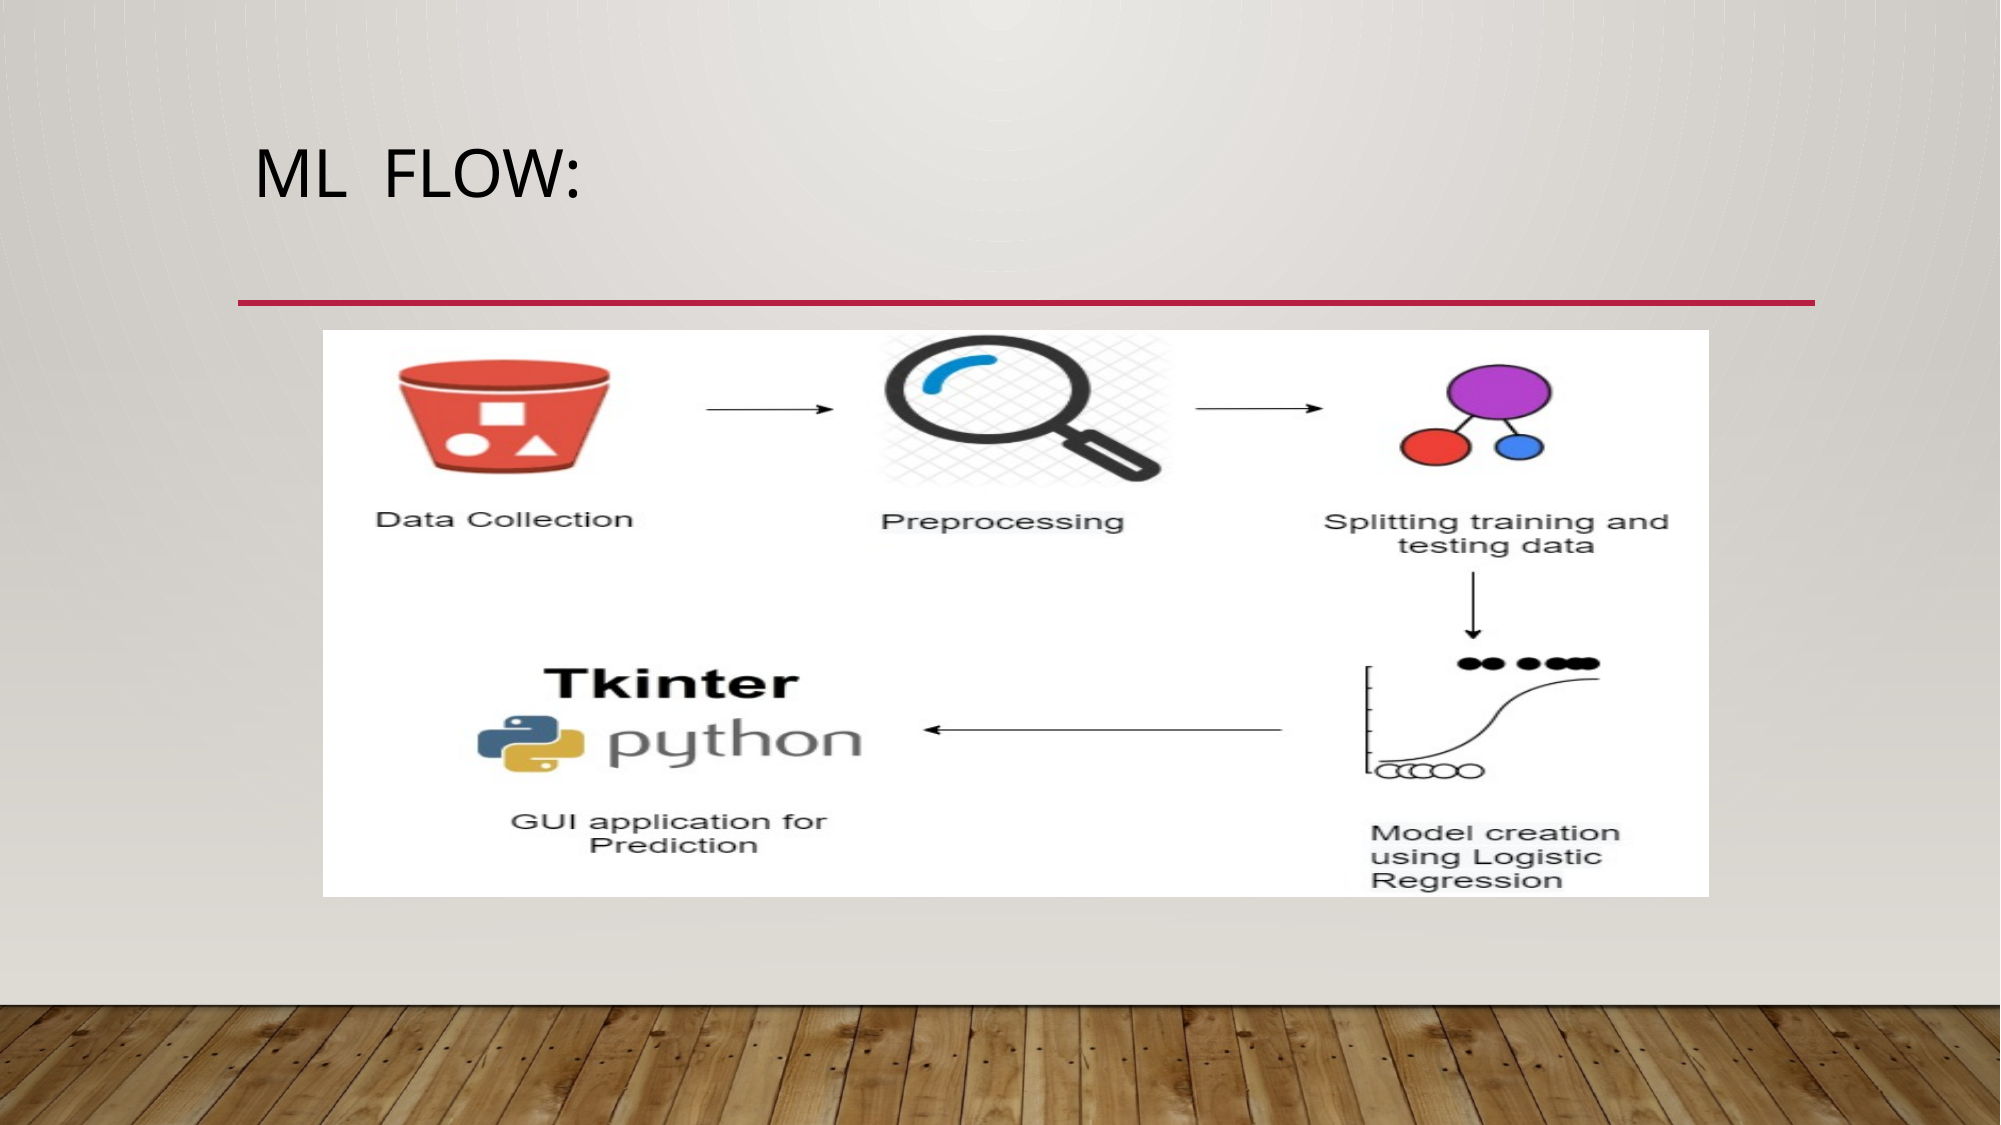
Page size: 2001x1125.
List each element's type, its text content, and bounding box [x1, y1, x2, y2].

picture [0, 1005, 2000, 1125]
title Ml flow: [238, 131, 1814, 305]
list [323, 330, 1709, 897]
